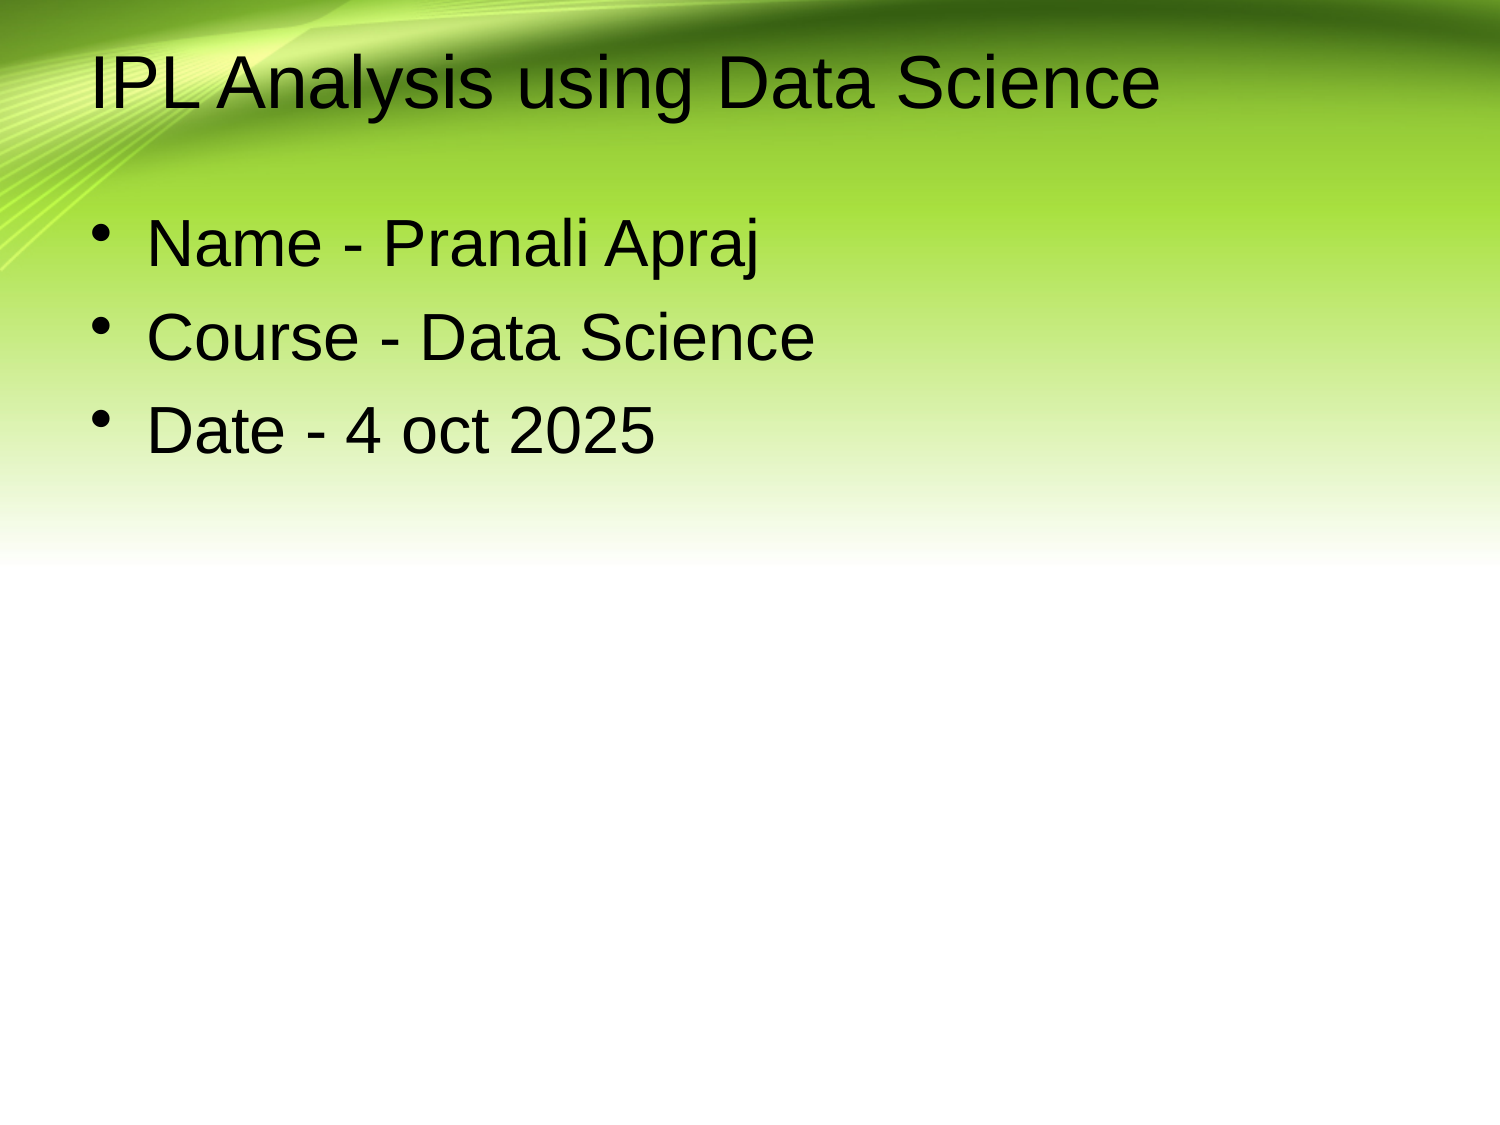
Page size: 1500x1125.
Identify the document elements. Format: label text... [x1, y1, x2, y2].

list Name - Pranali Apraj Course - Data Science Date - 4 oct 2025 [74, 192, 1426, 1006]
title IPL Analysis using Data Science [74, 30, 1426, 127]
picture [0, 0, 1500, 1125]
